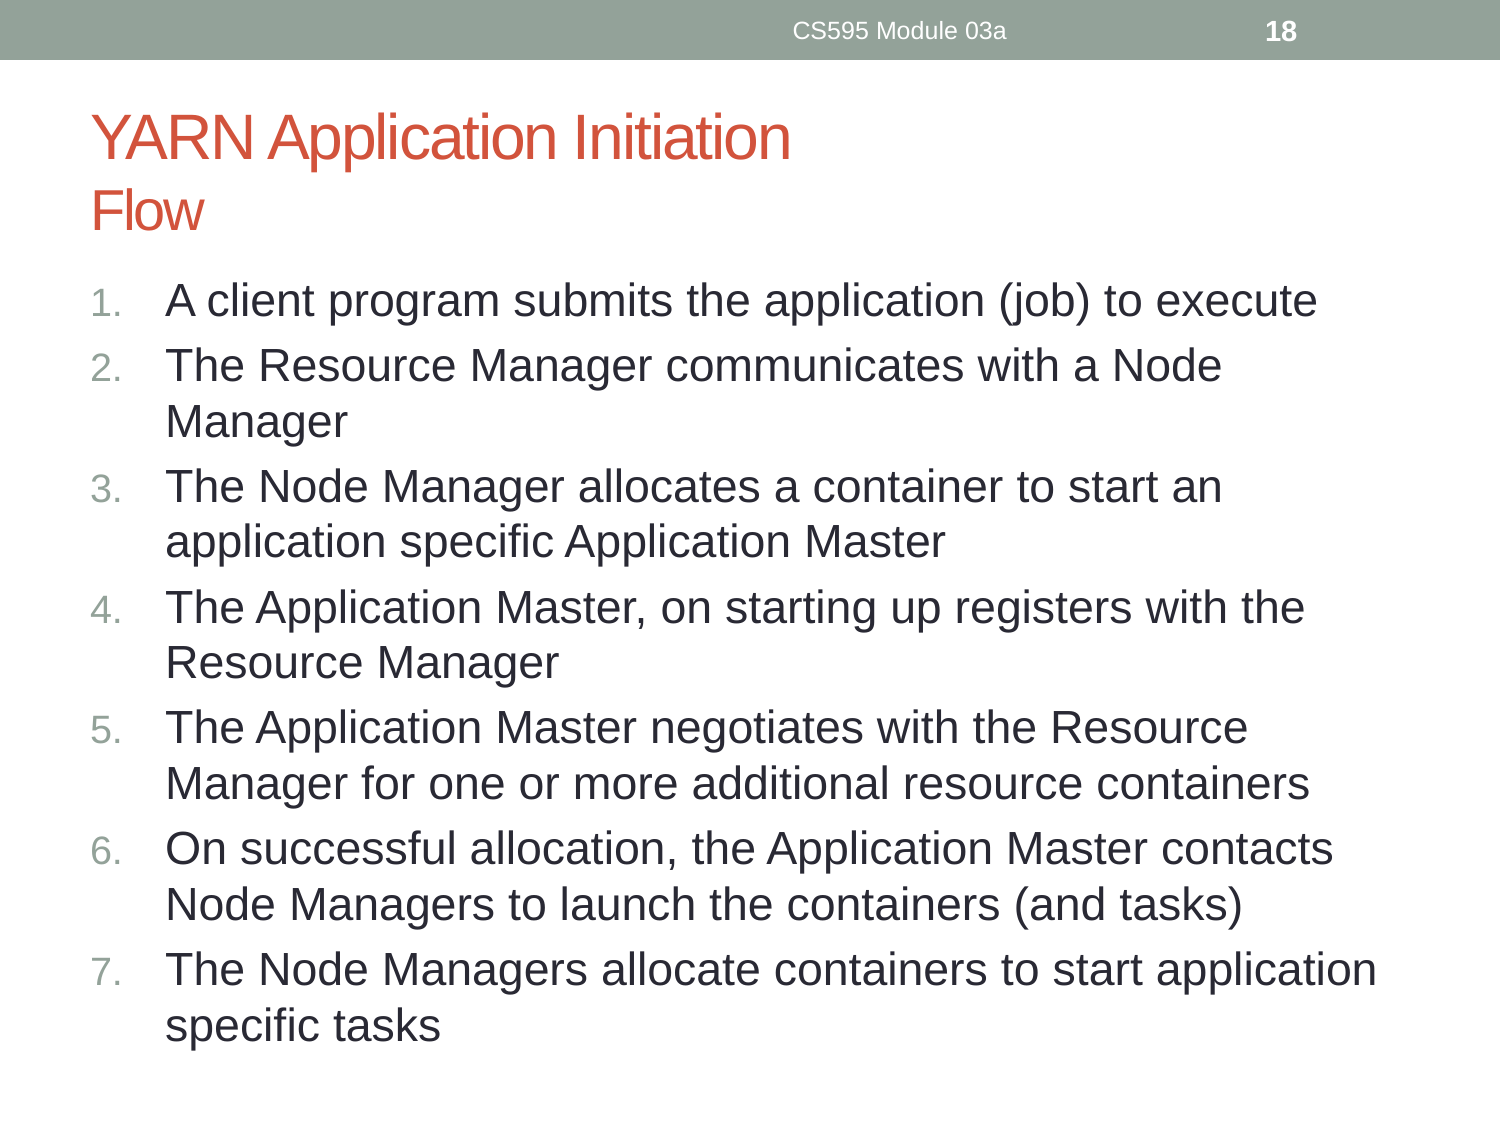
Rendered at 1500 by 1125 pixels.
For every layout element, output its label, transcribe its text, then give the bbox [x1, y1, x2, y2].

footer CS595 Module 03a [562, 3, 1238, 57]
list A client program submits the application (job) to execute The Resource Manager communicates with a Node Manager The Node Manager allocates a container to start an application specific Application Master The Application Master, on starting up registers with the Resource Manager The Application Master negotiates with the Resource Manager for one or more additional resource containers On successful allocation, the Application Master contacts Node Managers to launch the containers (and tasks) The Node Managers allocate containers to start application specific tasks [75, 262, 1425, 1063]
slide_number 18 [1250, 3, 1425, 57]
title YARN Application Initiation Flow [75, 87, 1425, 250]
